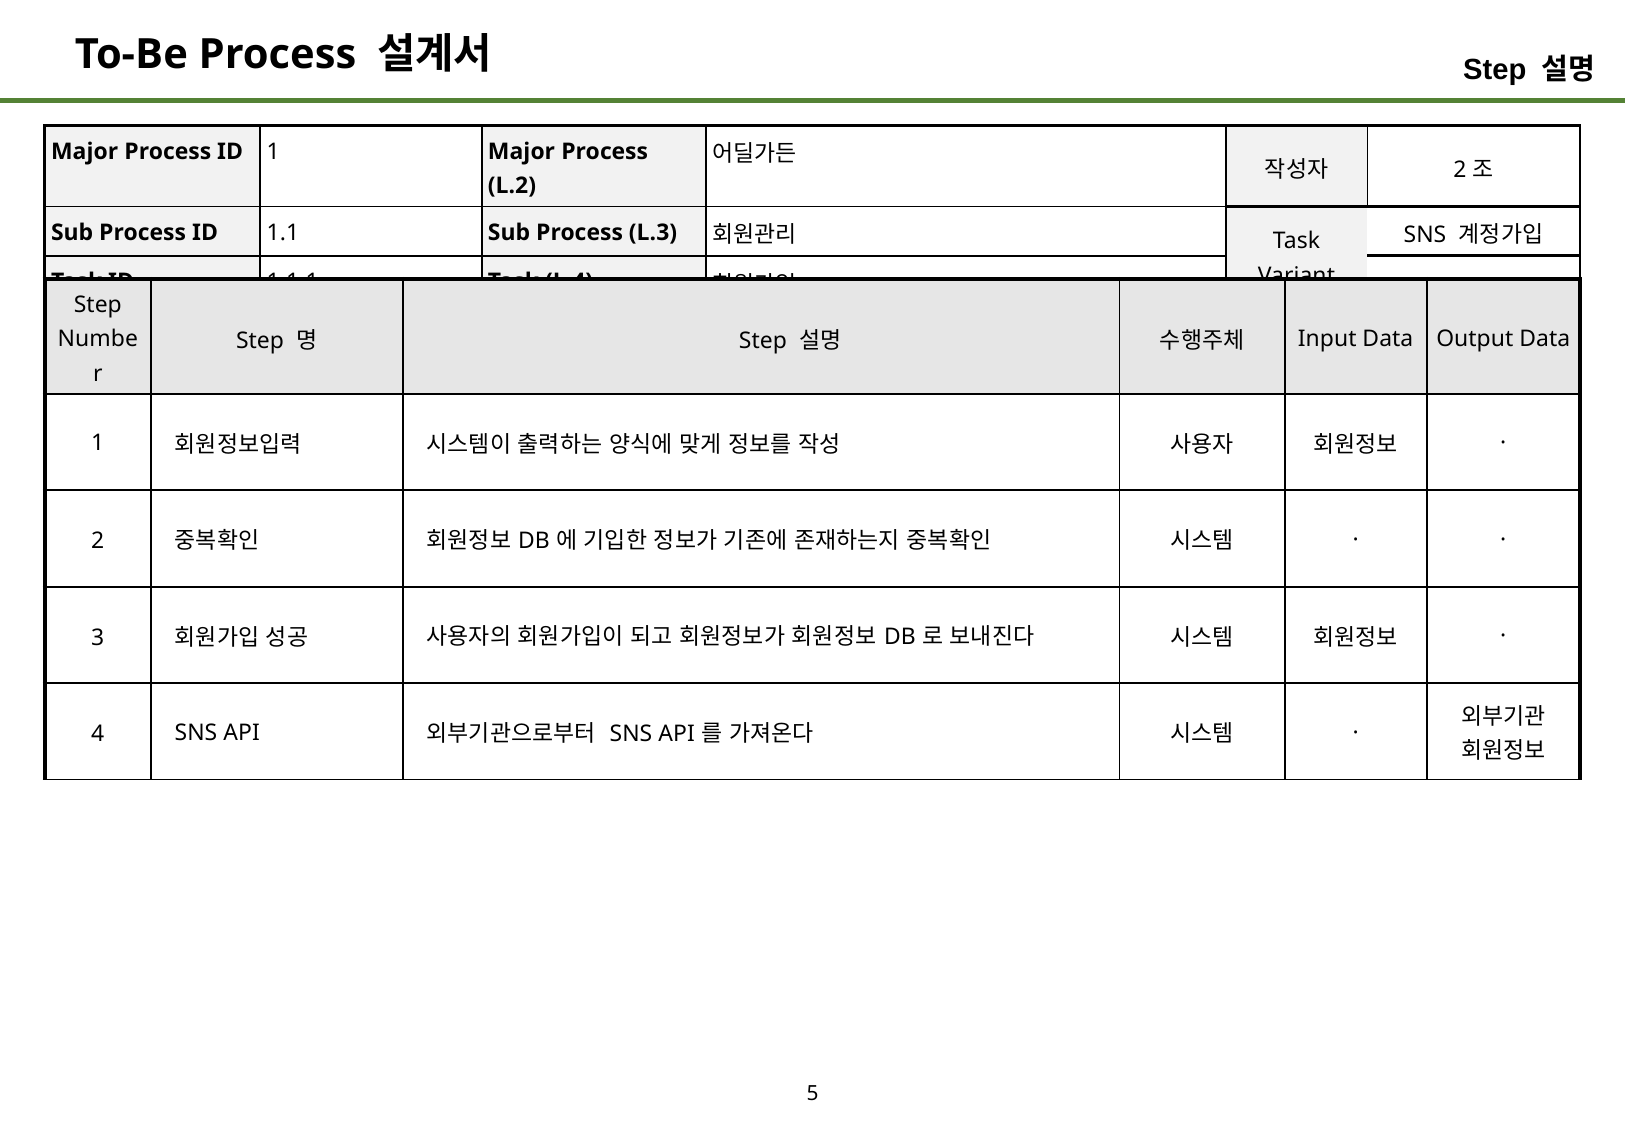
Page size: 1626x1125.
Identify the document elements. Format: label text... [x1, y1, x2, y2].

table_cell 중복확인 [152, 491, 402, 586]
table_cell 회원관리 [707, 207, 1225, 255]
table_cell 외부기관 회원정보 [1428, 684, 1578, 779]
table_cell 1.1 [261, 207, 481, 255]
table_cell 시스템이 출력하는 양식에 맞게 정보를 작성 [404, 395, 1119, 489]
table_cell 1.1.1 [261, 257, 481, 277]
table_cell 시스템 [1120, 588, 1284, 682]
table_cell SNS 계정가입 [1367, 208, 1579, 254]
table_cell 4 [47, 684, 150, 779]
table_cell · [1428, 491, 1578, 586]
table_cell 회원정보입력 [152, 395, 402, 489]
table_cell 회원정보 [1286, 588, 1426, 682]
table_cell · [1428, 588, 1578, 682]
table_header 1 [261, 127, 481, 206]
table_header 어딜가든 [707, 127, 1225, 206]
table_cell Task Variant [1227, 208, 1367, 277]
table_header Major Process ID [46, 127, 259, 206]
table_header Major Process (L.2) [483, 127, 705, 206]
table_cell [1367, 257, 1579, 277]
table_header Step 설명 [404, 281, 1119, 393]
table_cell 외부기관으로부터 SNS API를 가져온다 [404, 684, 1119, 779]
list Step 설명 [1107, 42, 1604, 102]
table_cell SNS API [152, 684, 402, 779]
table_cell · [1428, 395, 1578, 489]
table_cell 회원가입 [707, 257, 1225, 277]
table_cell 2 [47, 491, 150, 586]
table_cell Task ID [46, 257, 259, 277]
table_cell Sub Process (L.3) [483, 207, 705, 255]
table_cell 회원정보DB에 기입한 정보가 기존에 존재하는지 중복확인 [404, 491, 1119, 586]
table_cell Task (L.4) [483, 257, 705, 277]
table_header Input Data [1286, 281, 1426, 393]
table_cell 사용자의 회원가입이 되고 회원정보가 회원정보DB로 보내진다 [404, 588, 1119, 682]
table_cell 사용자 [1120, 395, 1284, 489]
table_cell 시스템 [1120, 491, 1284, 586]
table_header Output Data [1428, 281, 1578, 393]
table_cell · [1286, 684, 1426, 779]
table_cell 시스템 [1120, 684, 1284, 779]
table_cell Sub Process ID [46, 207, 259, 255]
table_cell 3 [47, 588, 150, 682]
table_header 작성자 [1227, 127, 1367, 205]
table_cell 회원가입 성공 [152, 588, 402, 682]
table_header Step 명 [152, 281, 402, 393]
table_cell · [1286, 491, 1426, 586]
table_header Step Number [47, 281, 150, 393]
table_cell 1 [47, 395, 150, 489]
table_header 수행주체 [1120, 281, 1284, 393]
table_cell 회원정보 [1286, 395, 1426, 489]
table_header 2조 [1368, 127, 1579, 205]
